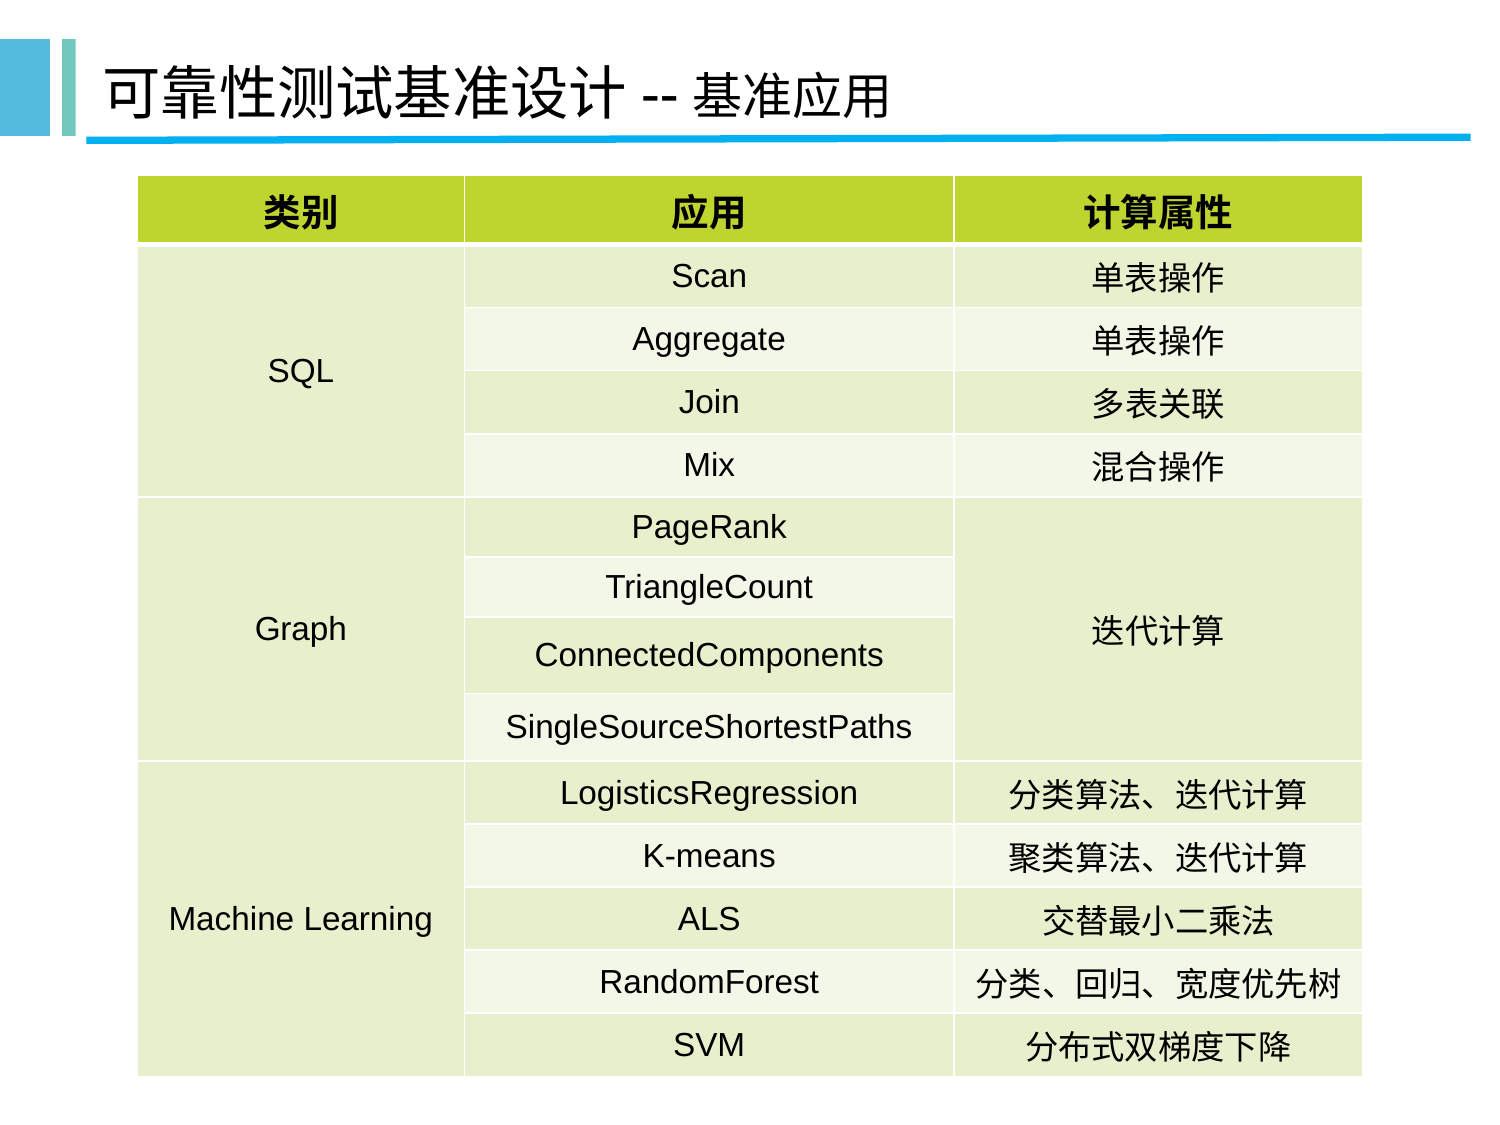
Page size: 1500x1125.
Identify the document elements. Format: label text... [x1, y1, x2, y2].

table_cell ConnectedComponents [465, 618, 953, 693]
table_cell 交替最小二乘法 [955, 888, 1362, 949]
table_cell Machine Learning [138, 762, 464, 1076]
table_cell PageRank [465, 498, 953, 556]
table_cell ALS [465, 888, 953, 949]
table_cell 混合操作 [955, 435, 1362, 496]
table_cell 多表关联 [955, 371, 1362, 433]
table_header 应用 [465, 176, 953, 242]
table_cell K-means [465, 825, 953, 886]
table_cell SQL [138, 247, 464, 496]
table_cell LogisticsRegression [465, 762, 953, 823]
table_header 类别 [138, 176, 464, 242]
table_cell 迭代计算 [955, 498, 1362, 760]
table_cell 分类、回归、宽度优先树 [955, 951, 1362, 1012]
table_cell Join [465, 371, 953, 433]
table_cell Graph [138, 498, 464, 760]
table_cell 单表操作 [955, 247, 1362, 307]
title 可靠性测试基准设计--基准应用 [87, 39, 1426, 136]
table_cell SVM [465, 1014, 953, 1076]
table_cell RandomForest [465, 951, 953, 1012]
table_cell SingleSourceShortestPaths [465, 694, 953, 760]
table_cell TriangleCount [465, 558, 953, 616]
table_cell 分布式双梯度下降 [955, 1014, 1362, 1076]
table_cell 分类算法、迭代计算 [955, 762, 1362, 823]
table_cell Aggregate [465, 308, 953, 370]
table_header 计算属性 [955, 176, 1362, 242]
table_cell 聚类算法、迭代计算 [955, 825, 1362, 886]
table_cell Scan [465, 247, 953, 307]
table_cell 单表操作 [955, 308, 1362, 370]
table_cell Mix [465, 435, 953, 496]
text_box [86, 137, 1471, 141]
